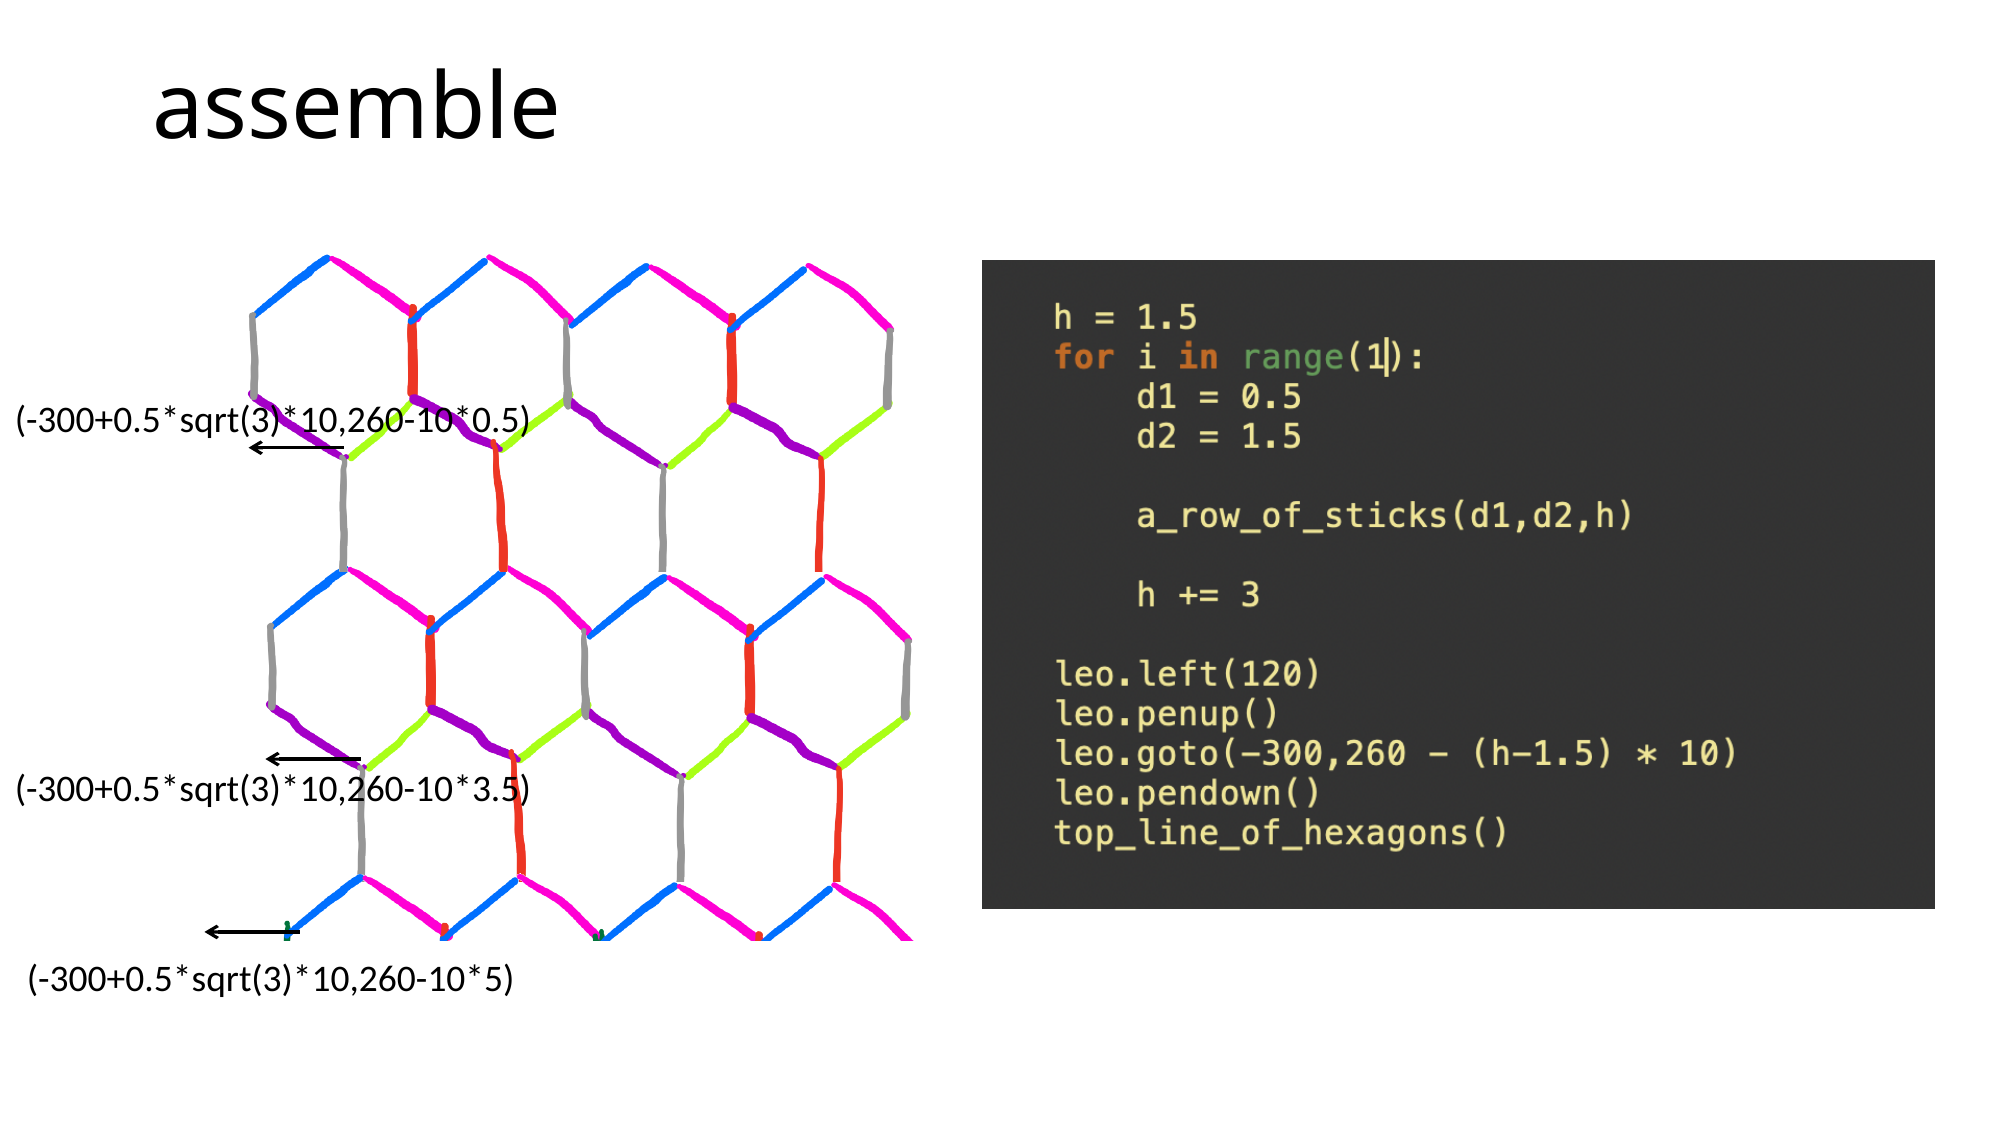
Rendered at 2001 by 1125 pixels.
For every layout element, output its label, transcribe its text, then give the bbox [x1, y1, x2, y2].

text_box (-300+0.5*sqrt(3)*10,260-10*0.5) [0, 387, 213, 447]
text_box (-300+0.5*sqrt(3)*10,260-10*5) [12, 946, 721, 1007]
title assemble [137, 0, 1863, 218]
picture [213, 225, 1935, 941]
text_box (-300+0.5*sqrt(3)*10,260-10*3.5) [0, 756, 231, 817]
